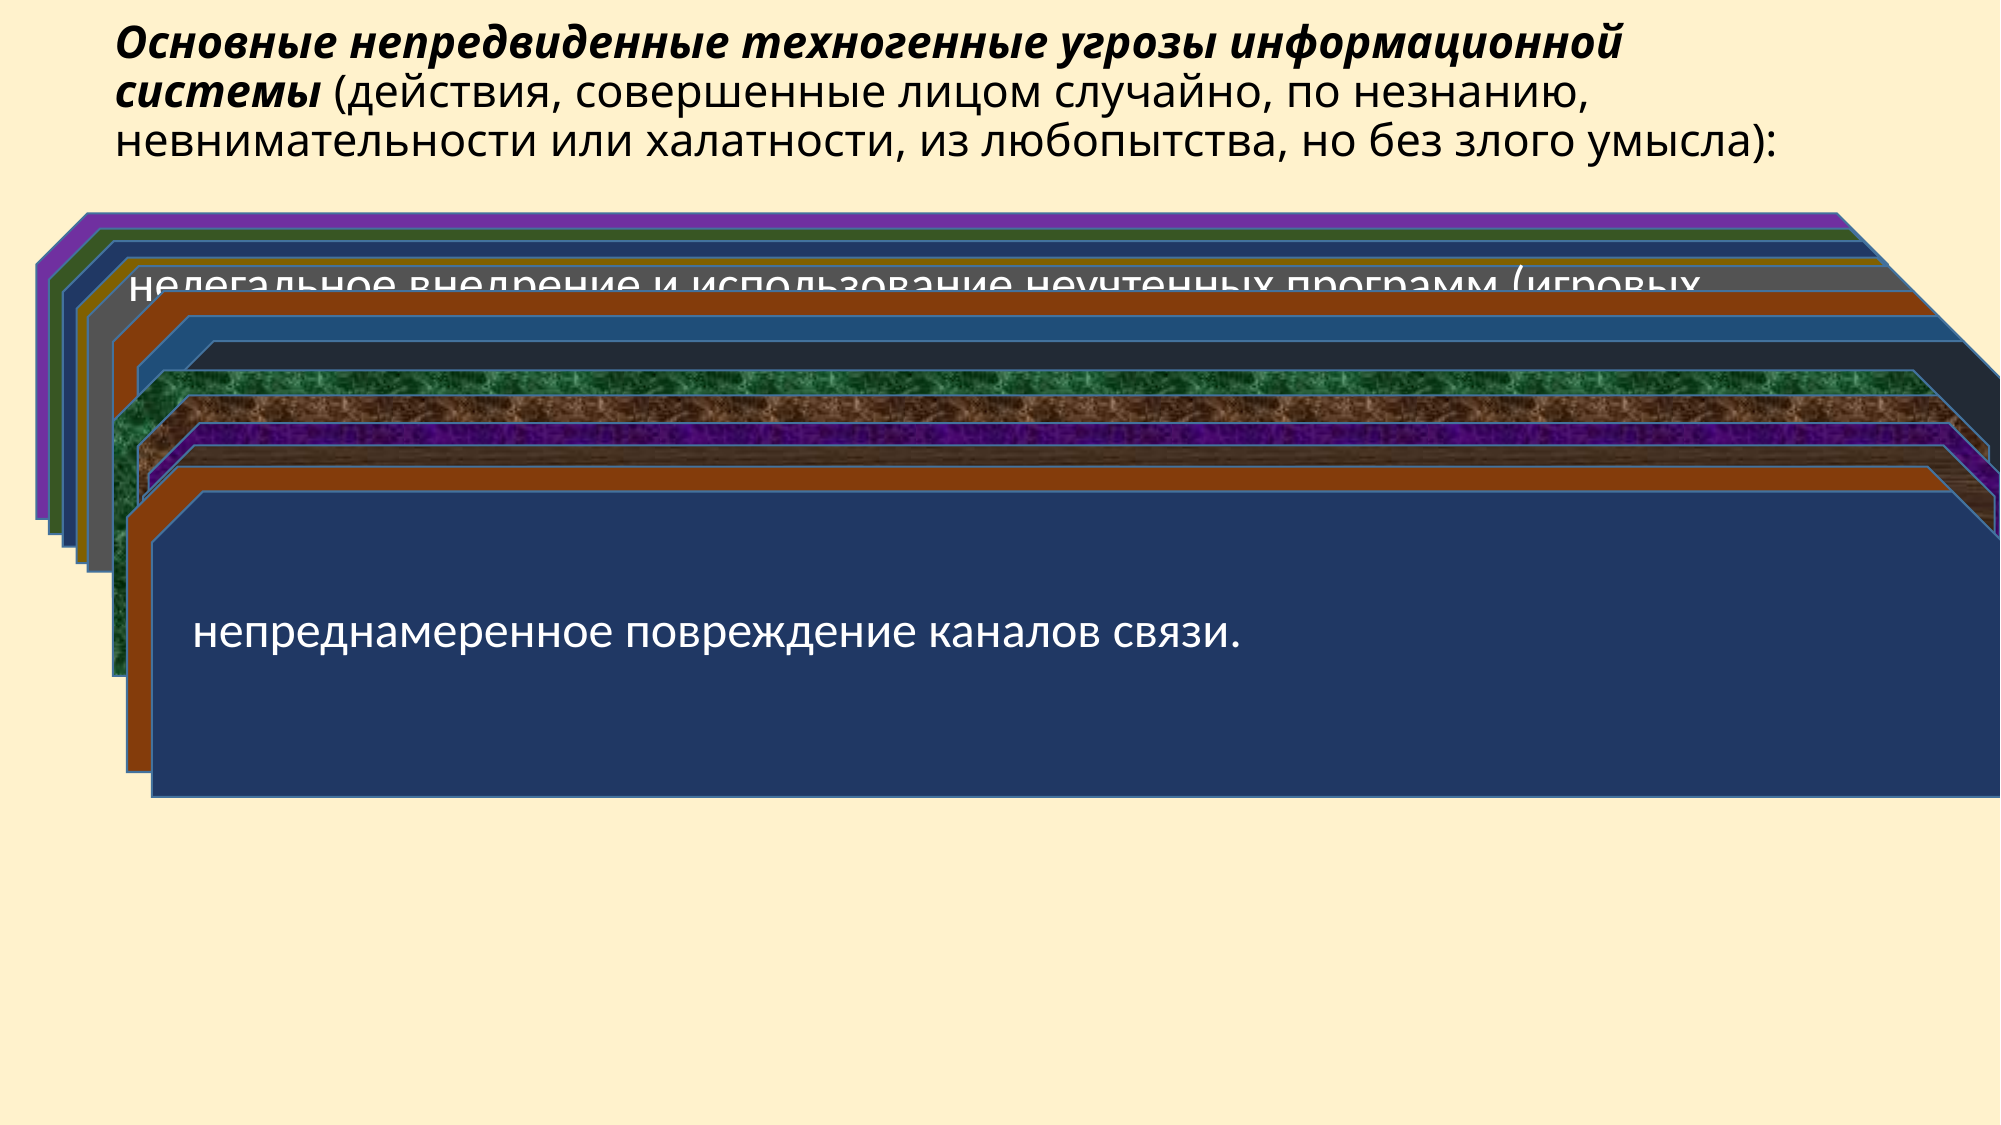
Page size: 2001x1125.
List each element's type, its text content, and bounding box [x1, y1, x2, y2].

text_box заражения информационной системы вирусами; [111, 290, 1939, 420]
text_box непреднамеренное порчи материальных носителей информации; [61, 240, 1889, 548]
title Основные непредвиденные техногенные угрозы информационной системы (действия, совершенные лицом случайно, по незнанию, невнимательности или халатности, из любопытства, но без злого умысла): [99, 11, 1825, 212]
text_box непреднамеренные действия, приводящие к частичному или полному отказу системы или разрушению аппаратных, программных, информационных ресурсов системы (непреднамеренное порча оборудования, удаление, искажение файлов с важной информацией или программ, в том числе системных и т.п.); [35, 212, 1889, 520]
text_box некомпетентное использование, настройка или неправомерное подключения средств защиты персоналом; [142, 444, 1996, 532]
text_box проектирование архитектуры системы, технологии обработки данных, разработка приложений, с возможностями, представляющими опасность для работоспособности системы и безопасности информации; [111, 369, 1939, 677]
text_box непреднамеренное повреждение каналов связи. [150, 490, 2000, 798]
text_box уничтожение ложных данных; [125, 465, 1953, 774]
text_box разглашение, передача или утрата атрибутов разграничения доступа (паролей, ключей шифрования, пропусков, идентификационных карт и т.д.); [184, 340, 2000, 471]
text_box неосторожные действия, приводящие к разглашению информации с ограниченным доступом, или делая ее открытой; [136, 315, 1964, 395]
text_box запуск технологических программ, способных при некомпетентному использовании вызывать потерю работоспособности системы (зависания или зацикливания) или осуществляющих изменения в системе (форматирование или реструктуризацию носителей информации, удаление данных); [75, 256, 1886, 565]
text_box неправомерное включение оборудования или изменение режимов работы устройств и программ; [47, 227, 1863, 536]
text_box вход в систему в обход средств защиты (загрузка посторонней операционной системы со сменных магнитных носителей и т.п.); [147, 422, 2000, 536]
text_box нелегальное внедрение и использование неучтенных программ (игровых, учебных и т.п., что не является необходимым для выполнения своих должностных и служебных обязанностей) с последующей необоснованным расходованием ресурсов (загрузка процессора, захват оперативной памяти и памяти на внешних носителях); [86, 265, 1914, 573]
text_box игнорирование организационных ограничений (установленных правил); [136, 394, 1991, 505]
